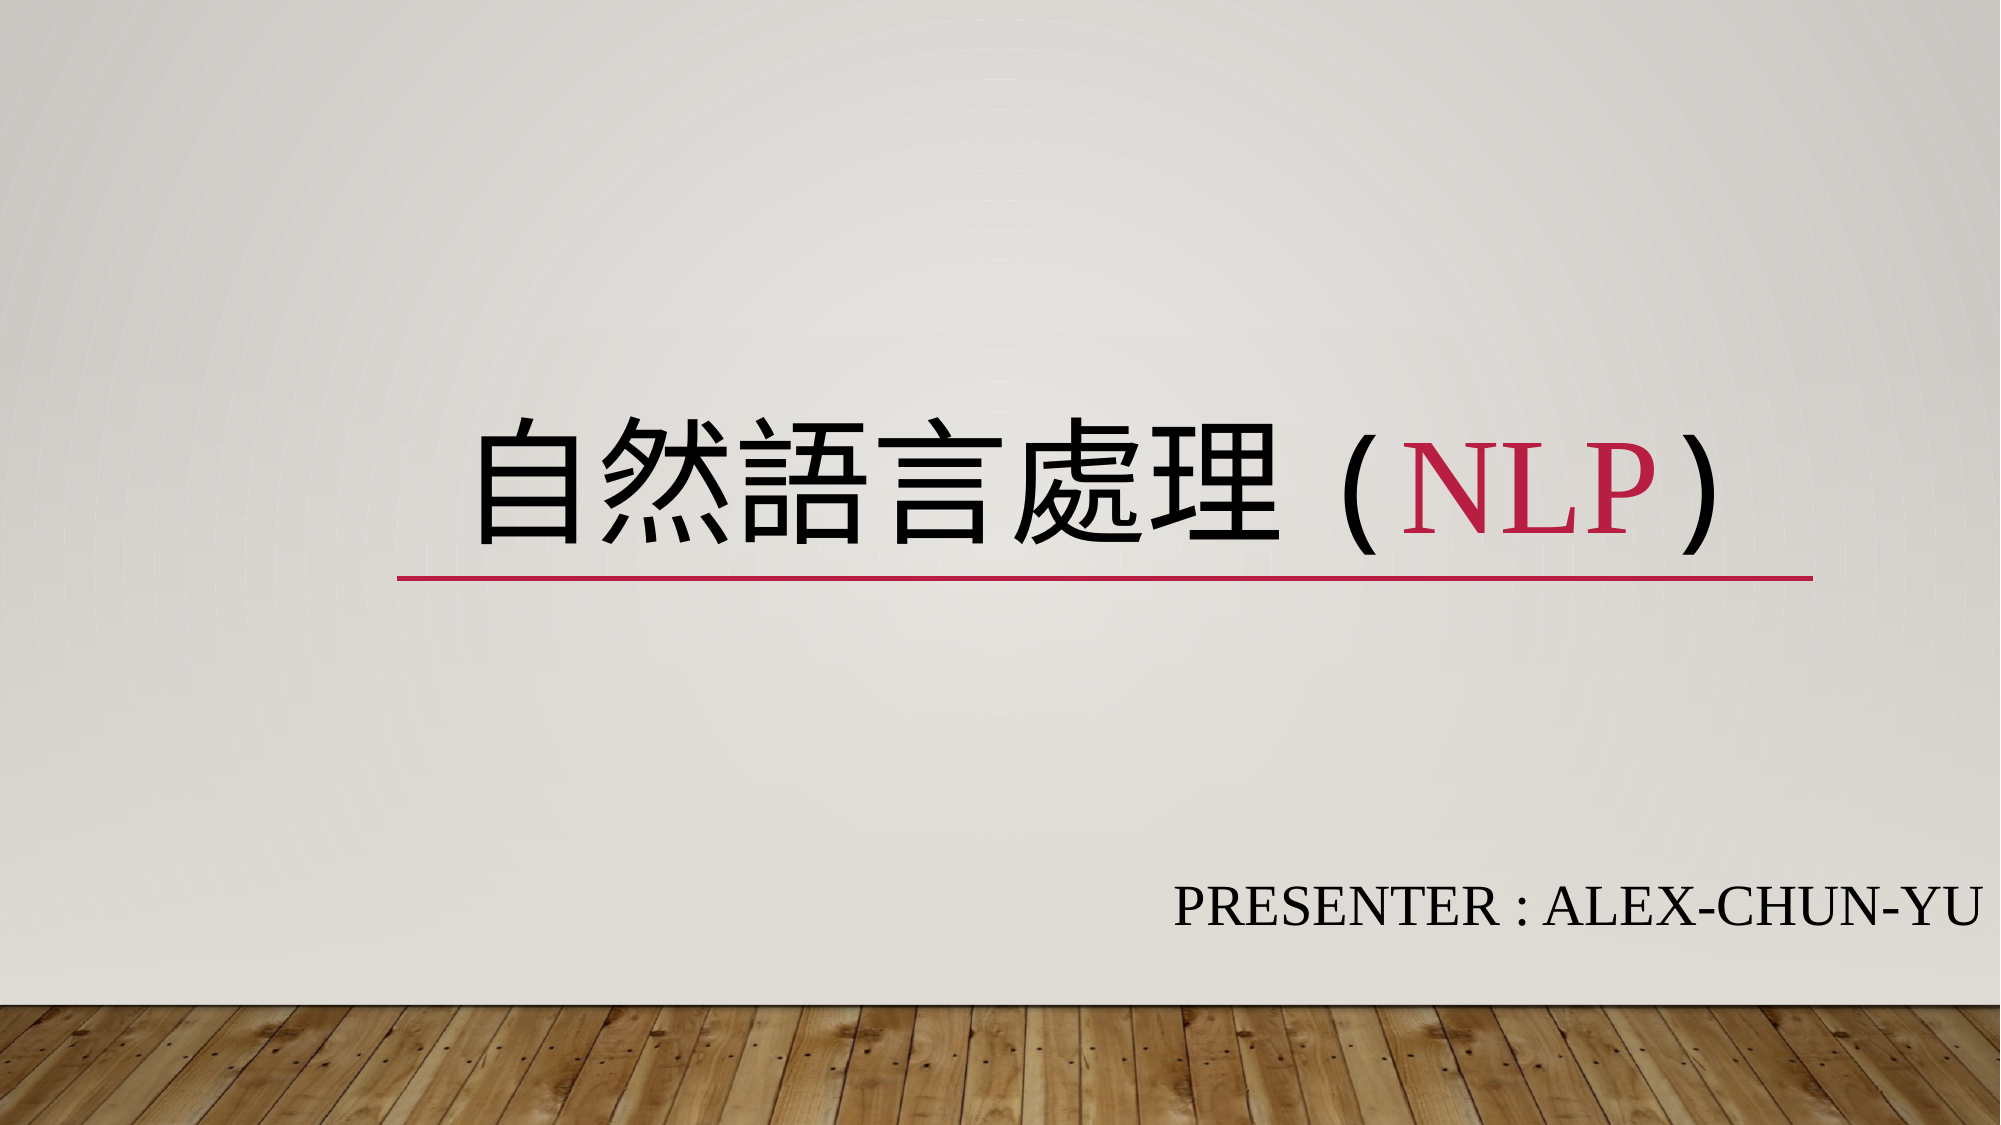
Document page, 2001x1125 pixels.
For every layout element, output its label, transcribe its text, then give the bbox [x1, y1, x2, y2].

picture [0, 1005, 2000, 1125]
title 自然語言處理(NLP) [100, 146, 2000, 564]
subtitle PRESENTER : ALEX-CHUN-YU [583, 795, 2000, 956]
